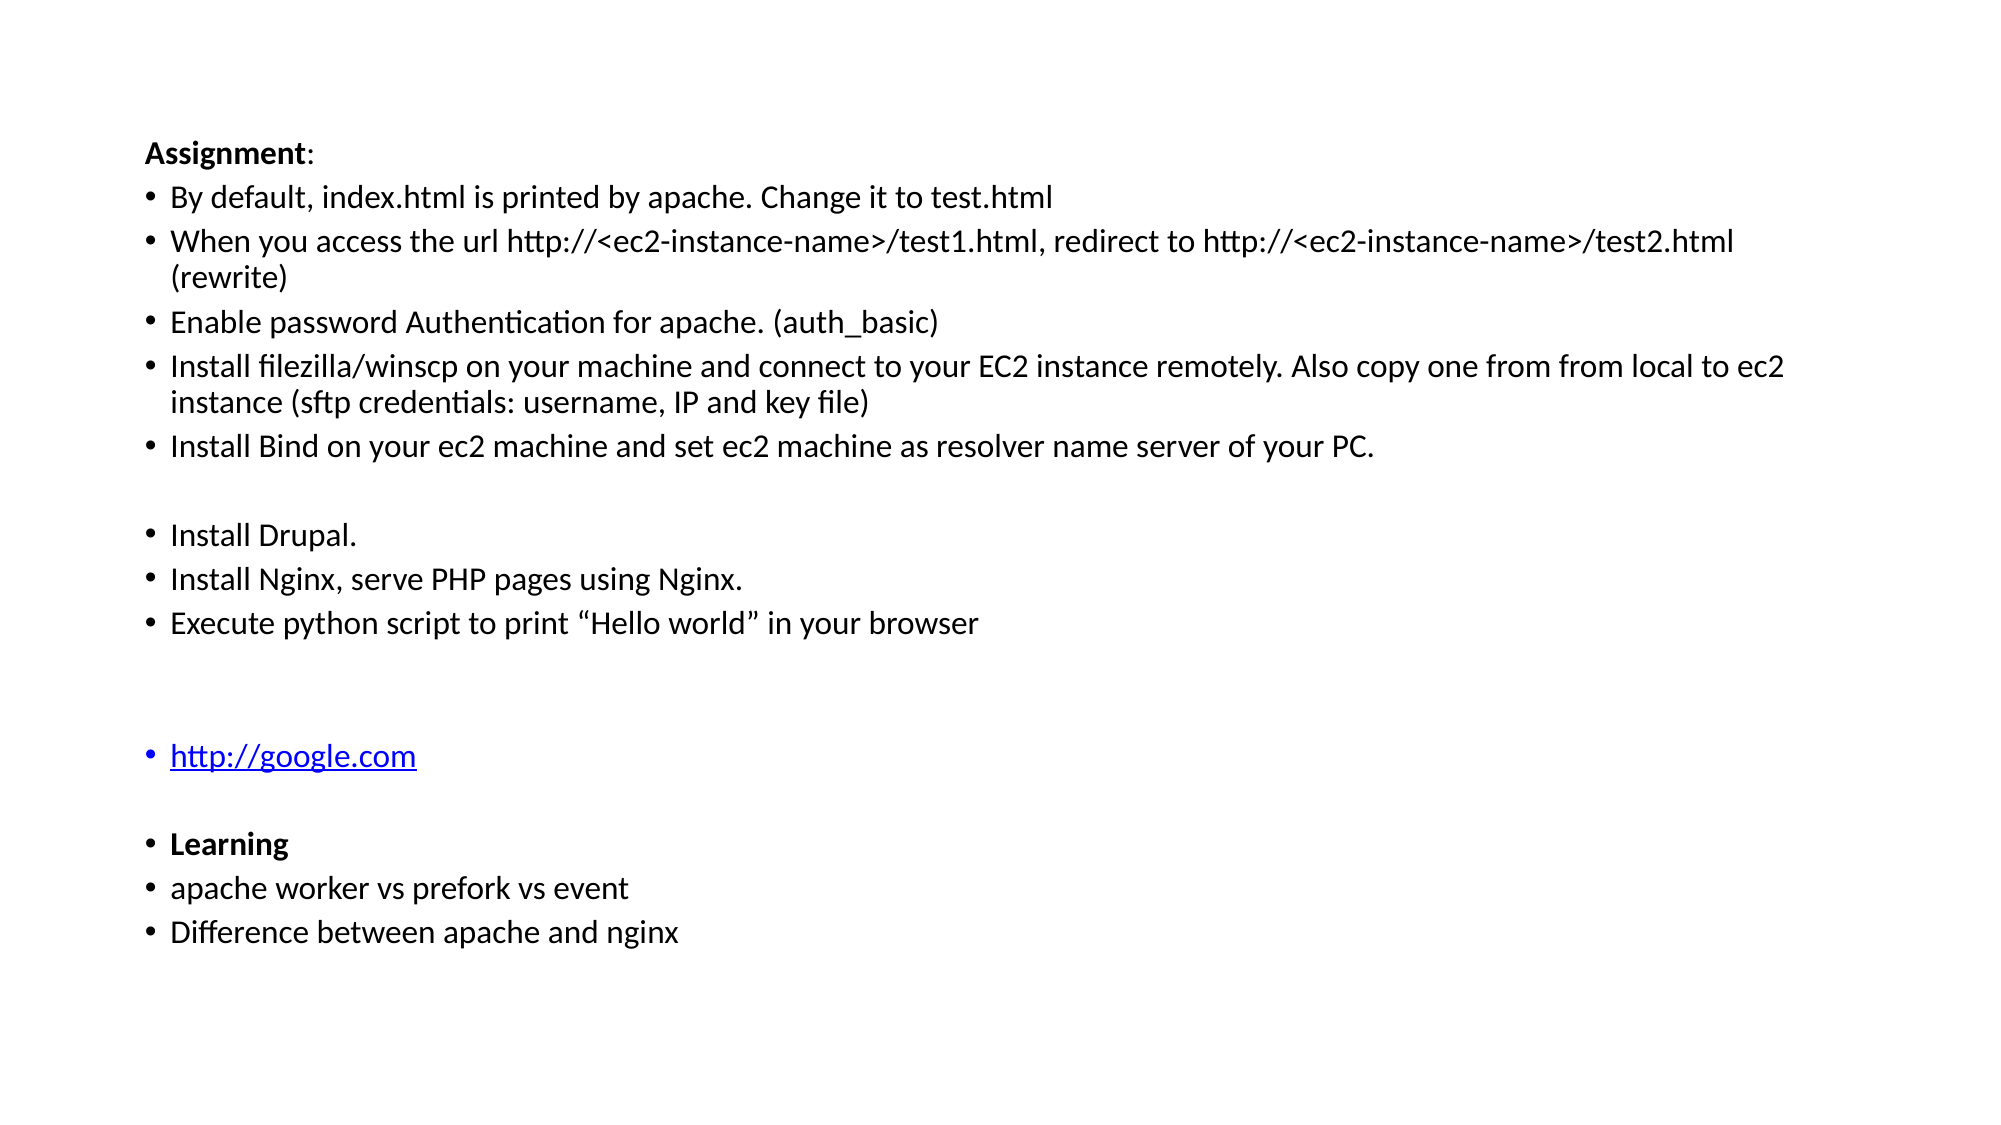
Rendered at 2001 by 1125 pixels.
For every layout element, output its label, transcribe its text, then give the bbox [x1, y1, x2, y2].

list Assignment: By default, index.html is printed by apache. Change it to test.html When you access the url http://<ec2-instance-name>/test1.html, redirect to http://<ec2-instance-name>/test2.html (rewrite) Enable password Authentication for apache. (auth_basic) Install filezilla/winscp on your machine and connect to your EC2 instance remotely. Also copy one from from local to ec2 instance (sftp credentials: username, IP and key file) Install Bind on your ec2 machine and set ec2 machine as resolver name server of your PC. Install Drupal. Install Nginx, serve PHP pages using Nginx. Execute python script to print “Hello world” in your browser http://google.com Learning apache worker vs prefork vs event Difference between apache and nginx [136, 127, 1863, 970]
